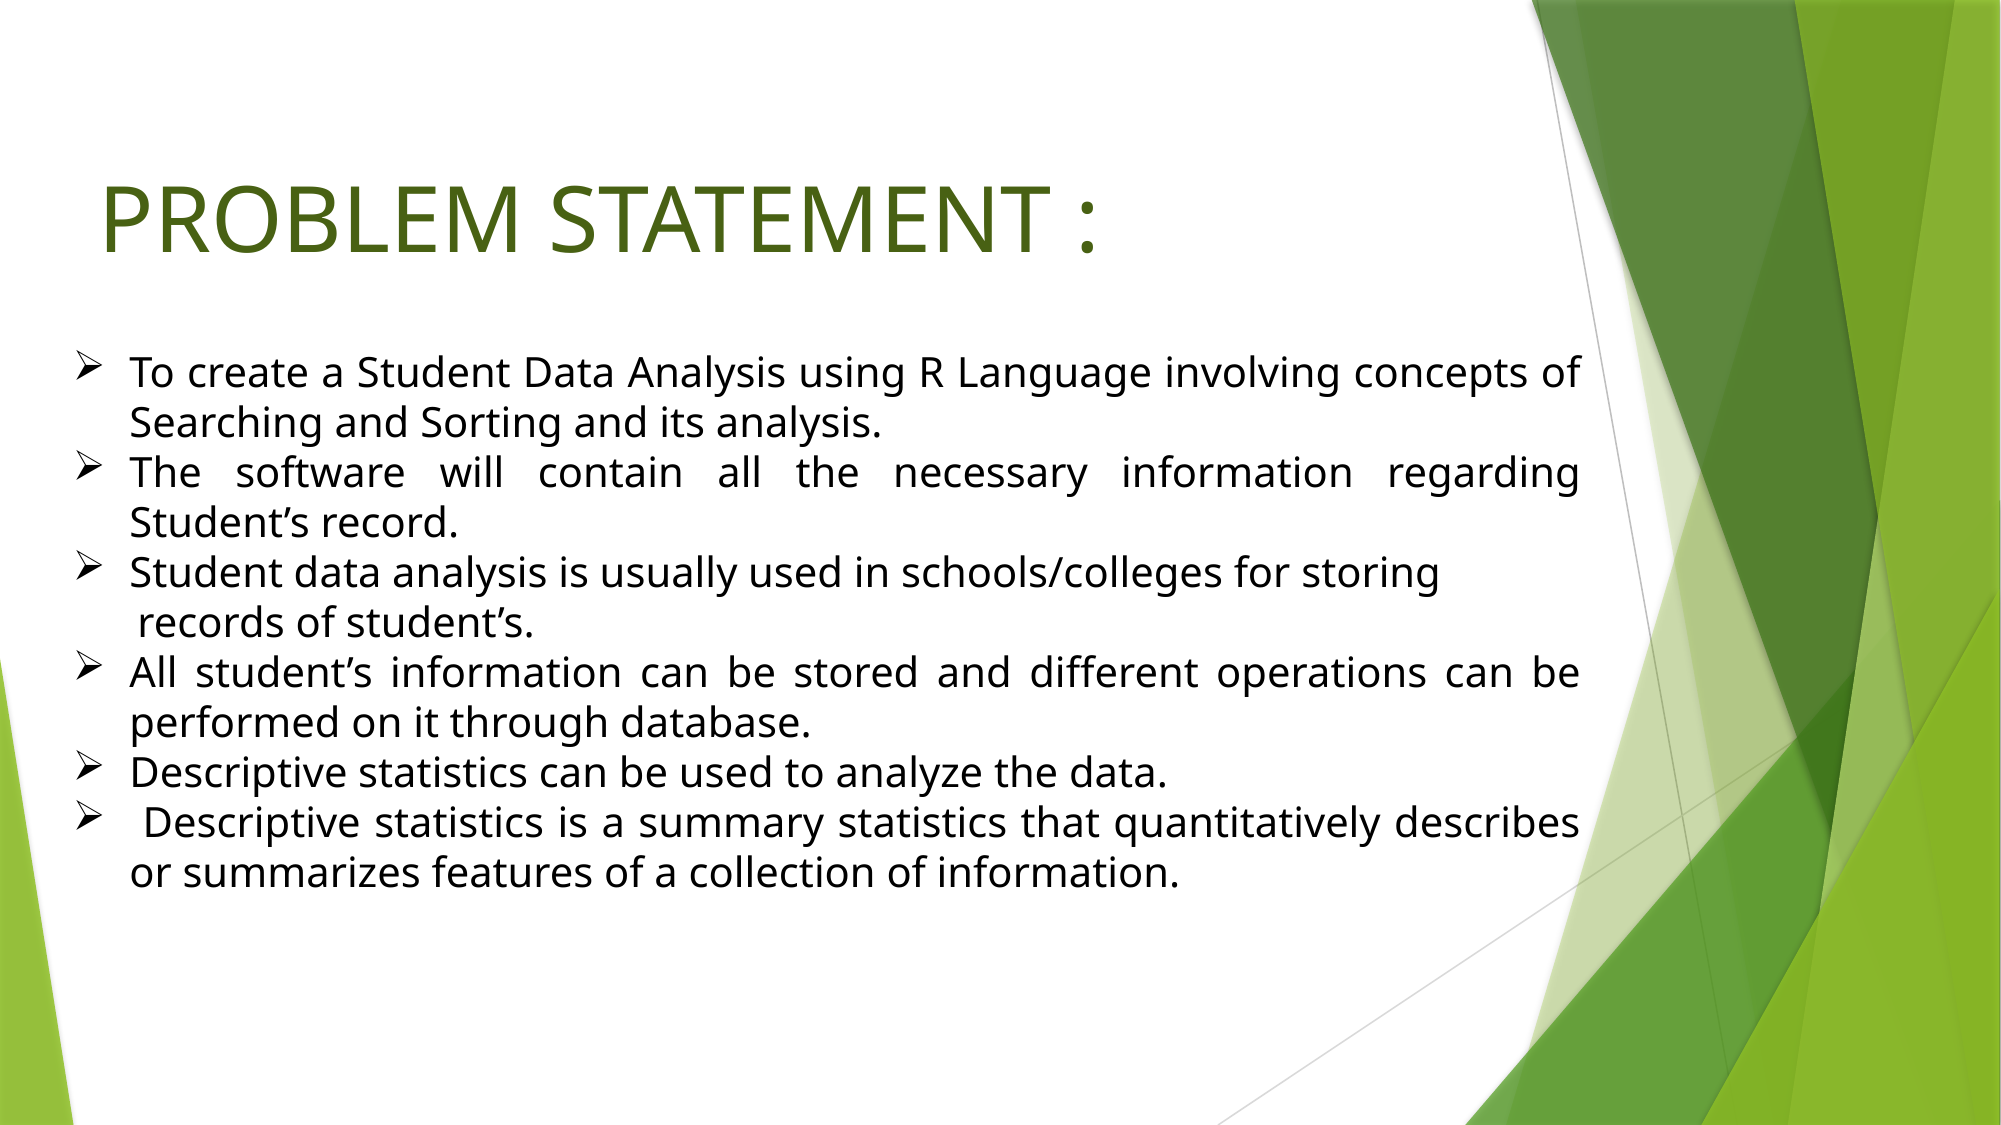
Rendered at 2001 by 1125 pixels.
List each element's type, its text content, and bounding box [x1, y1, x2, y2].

text_box To create a Student Data Analysis using R Language involving concepts of Searching and Sorting and its analysis. The software will contain all the necessary information regarding Student’s record. Student data analysis is usually used in schools/colleges for storing records of student’s. All student’s information can be stored and different operations can be performed on it through database. Descriptive statistics can be used to analyze the data. Descriptive statistics is a summary statistics that quantitatively describes or summarizes features of a collection of information. [58, 338, 1597, 1004]
text_box PROBLEM STATEMENT : [83, 153, 1116, 338]
